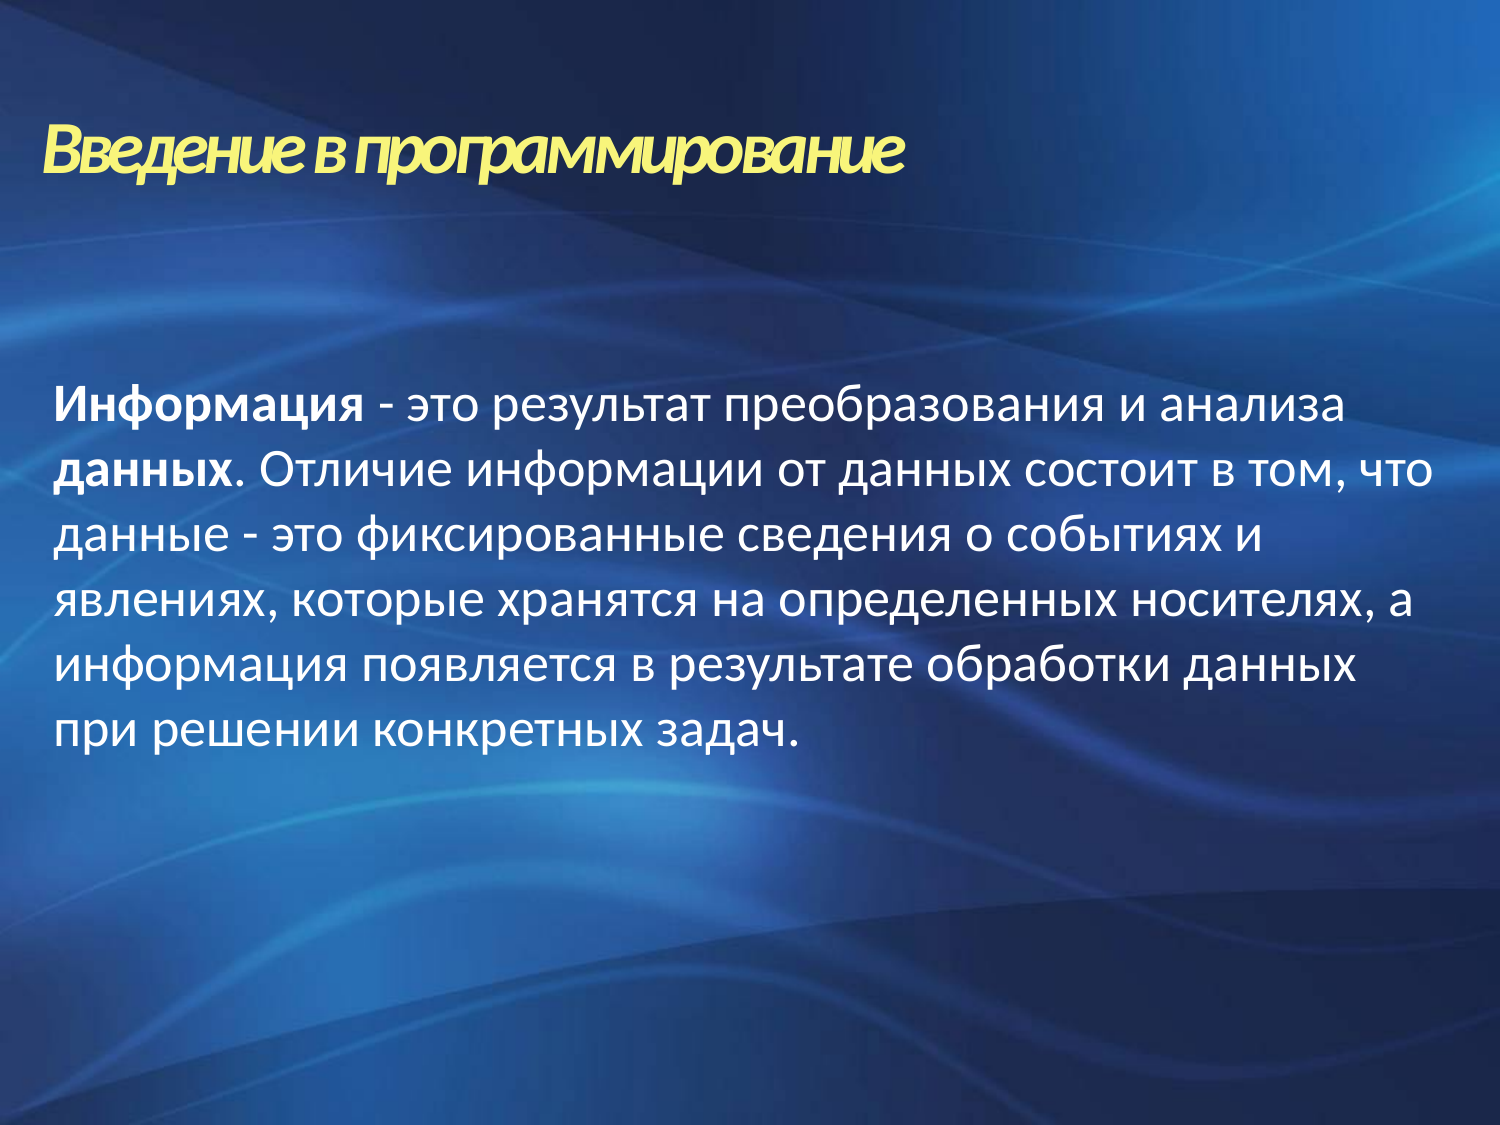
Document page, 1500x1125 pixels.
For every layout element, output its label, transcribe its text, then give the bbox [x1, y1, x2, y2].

picture [0, 0, 1500, 1125]
list Введение в программирование [41, 90, 1459, 209]
text_box Информация - это результат преобразования и анализа данных. Отличие информации от данных состоит в том, что данные - это фиксированные сведения о событиях и явлениях, которые хранятся на определенных носителях, а информация появляется в результате обработки данных при решении конкретных задач. [41, 355, 1459, 770]
